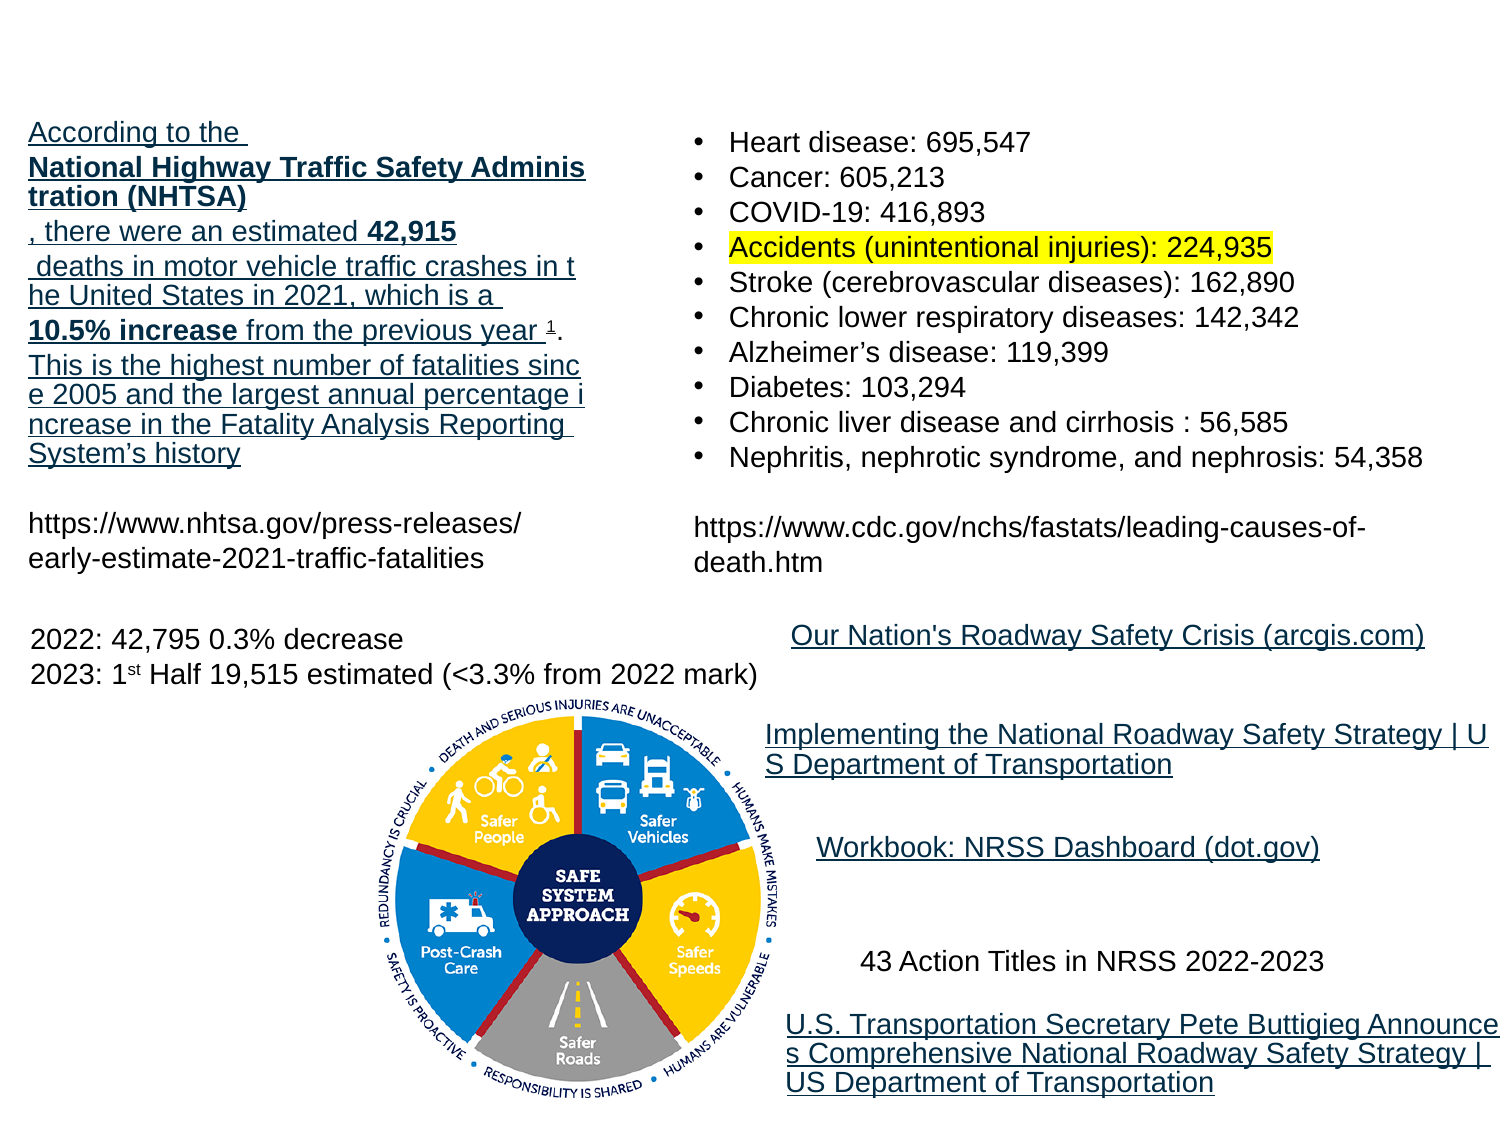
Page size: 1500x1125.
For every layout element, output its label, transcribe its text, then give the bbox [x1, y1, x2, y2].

text_box 2022: 42,795 0.3% decrease 2023: 1st Half 19,515 estimated (<3.3% from 2022 mark) [15, 612, 774, 698]
text_box 43 Action Titles in NRSS 2022-2023 [845, 934, 1341, 985]
text_box According to the National Highway Traffic Safety Administration (NHTSA), there were an estimated 42,915 deaths in motor vehicle traffic crashes in the United States in 2021, which is a 10.5% increase from the previous year 1. This is the highest number of fatalities since 2005 and the largest annual percentage increase in the Fatality Analysis Reporting System’s history https://www.nhtsa.gov/press-releases/early-estimate-2021-traffic-fatalities [13, 106, 605, 471]
text_box Workbook: NRSS Dashboard (dot.gov) [801, 820, 1500, 871]
text_box Heart disease: 695,547 Cancer: 605,213 COVID-19: 416,893 Accidents (unintentional injuries): 224,935 Stroke (cerebrovascular diseases): 162,890 Chronic lower respiratory diseases: 142,342 Alzheimer’s disease: 119,399 Diabetes: 103,294 Chronic liver disease and cirrhosis : 56,585 Nephritis, nephrotic syndrome, and nephrosis: 54,358 https://www.cdc.gov/nchs/fastats/leading-causes-of-death.htm [678, 116, 1441, 586]
text_box U.S. Transportation Secretary Pete Buttigieg Announces Comprehensive National Roadway Safety Strategy | US Department of Transportation [791, 998, 1500, 1048]
text_box Our Nation's Roadway Safety Crisis (arcgis.com) [775, 608, 1500, 659]
text_box Implementing the National Roadway Safety Strategy | US Department of Transportation [791, 708, 1500, 759]
picture [368, 689, 787, 1108]
